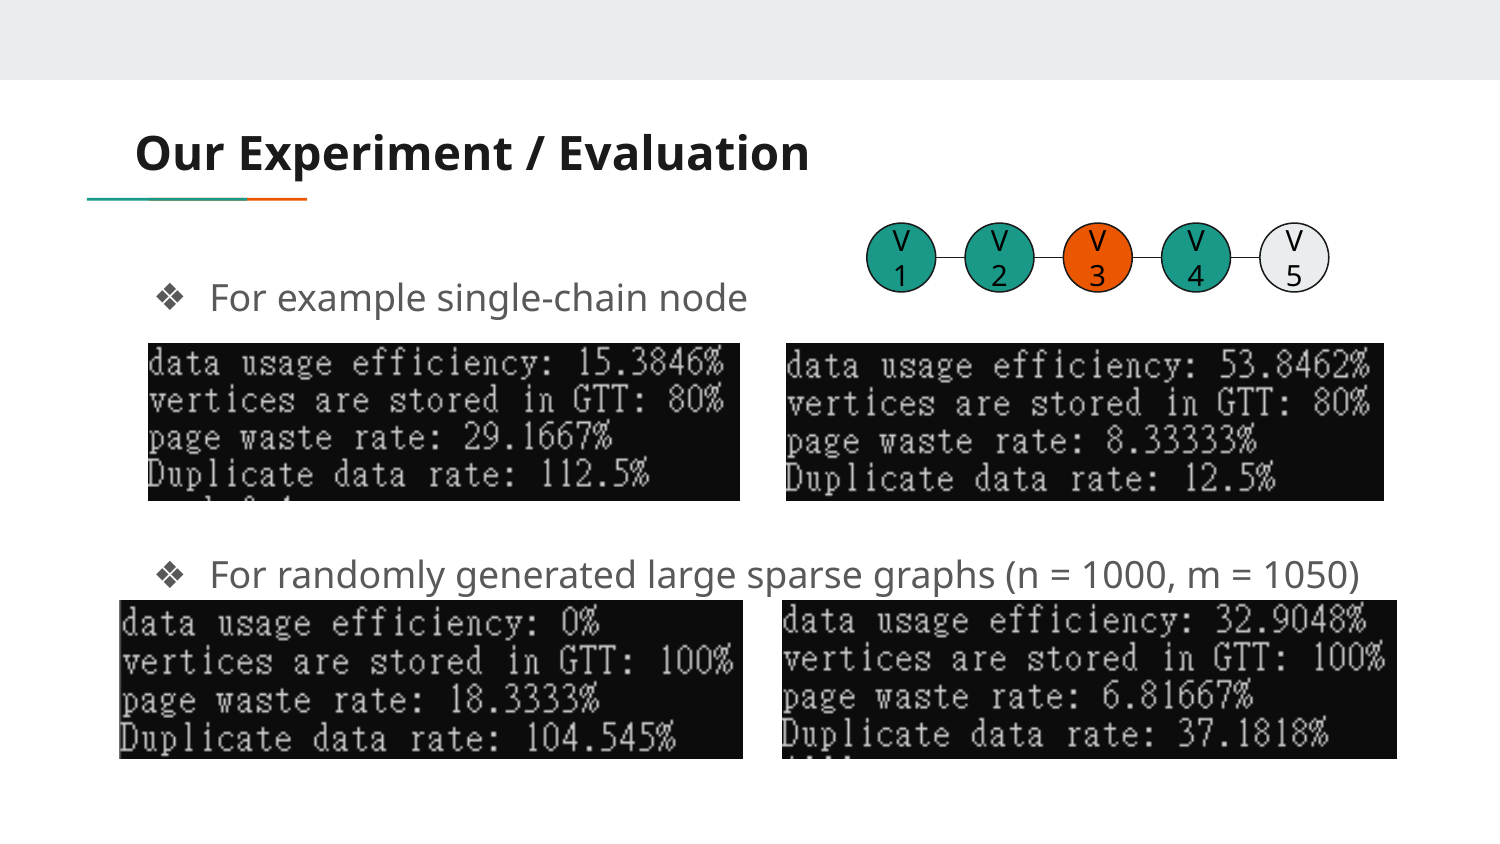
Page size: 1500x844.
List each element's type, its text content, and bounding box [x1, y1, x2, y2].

text_box V2 [965, 223, 1034, 292]
title Our Experiment / Evaluation [119, 107, 1381, 196]
text_box V5 [1259, 223, 1329, 292]
picture [148, 342, 740, 501]
picture [786, 342, 1385, 501]
list For example single-chain node For randomly generated large sparse graphs (n = 1000, m = 1050) [119, 236, 1429, 790]
text_box V3 [1063, 223, 1133, 292]
text_box V1 [866, 223, 936, 292]
picture [782, 600, 1397, 759]
picture [119, 600, 743, 759]
text_box V4 [1161, 223, 1231, 292]
